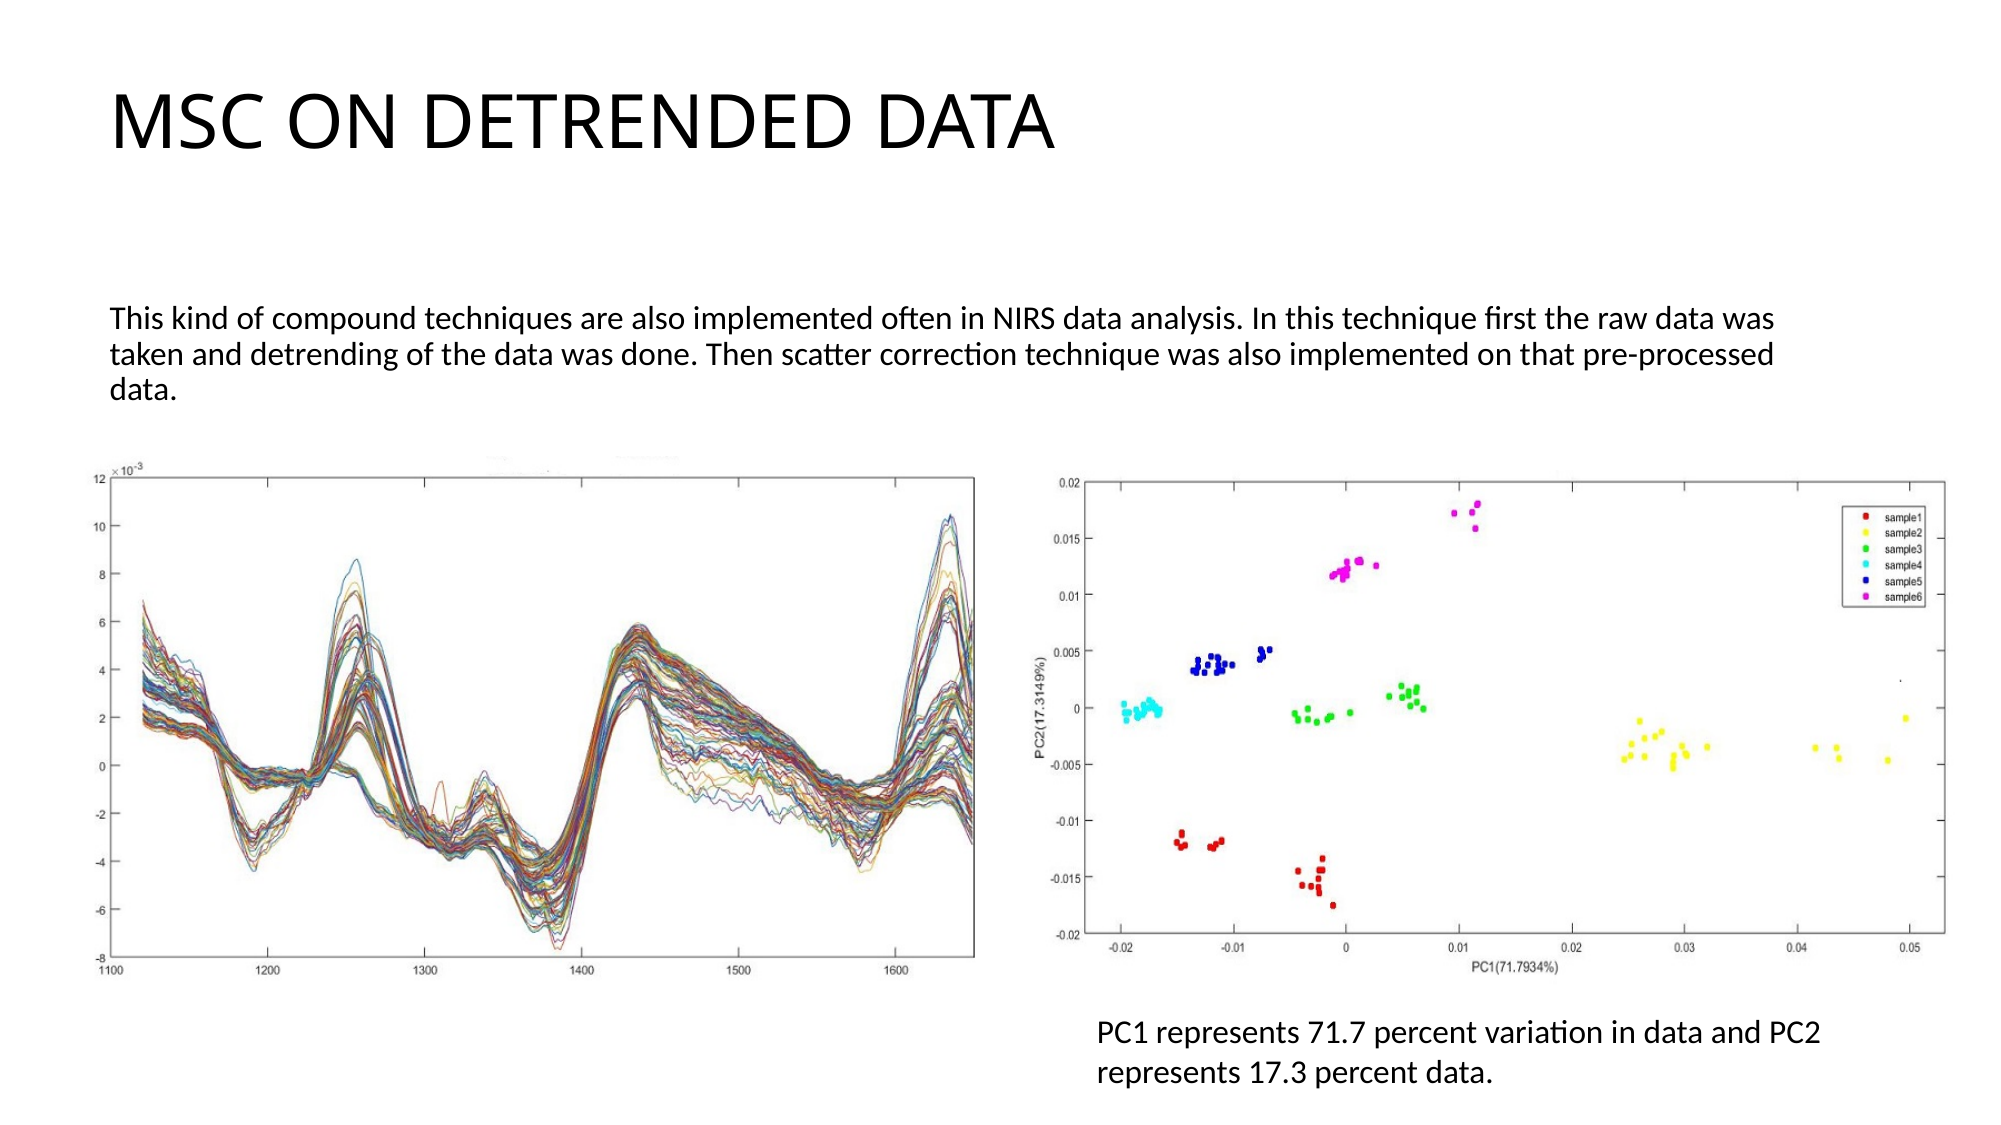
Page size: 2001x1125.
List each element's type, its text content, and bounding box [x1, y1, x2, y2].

text_box PC1 represents 71.7 percent variation in data and PC2 represents 17.3 percent data. [1082, 1002, 1933, 1098]
list This kind of compound techniques are also implemented often in NIRS data analysis. In this technique first the raw data was taken and detrending of the data was done. Then scatter correction technique was also implemented on that pre-processed data. [94, 293, 1820, 418]
title MSC ON DETRENDED DATA [94, 70, 1820, 178]
picture [68, 456, 1955, 1003]
